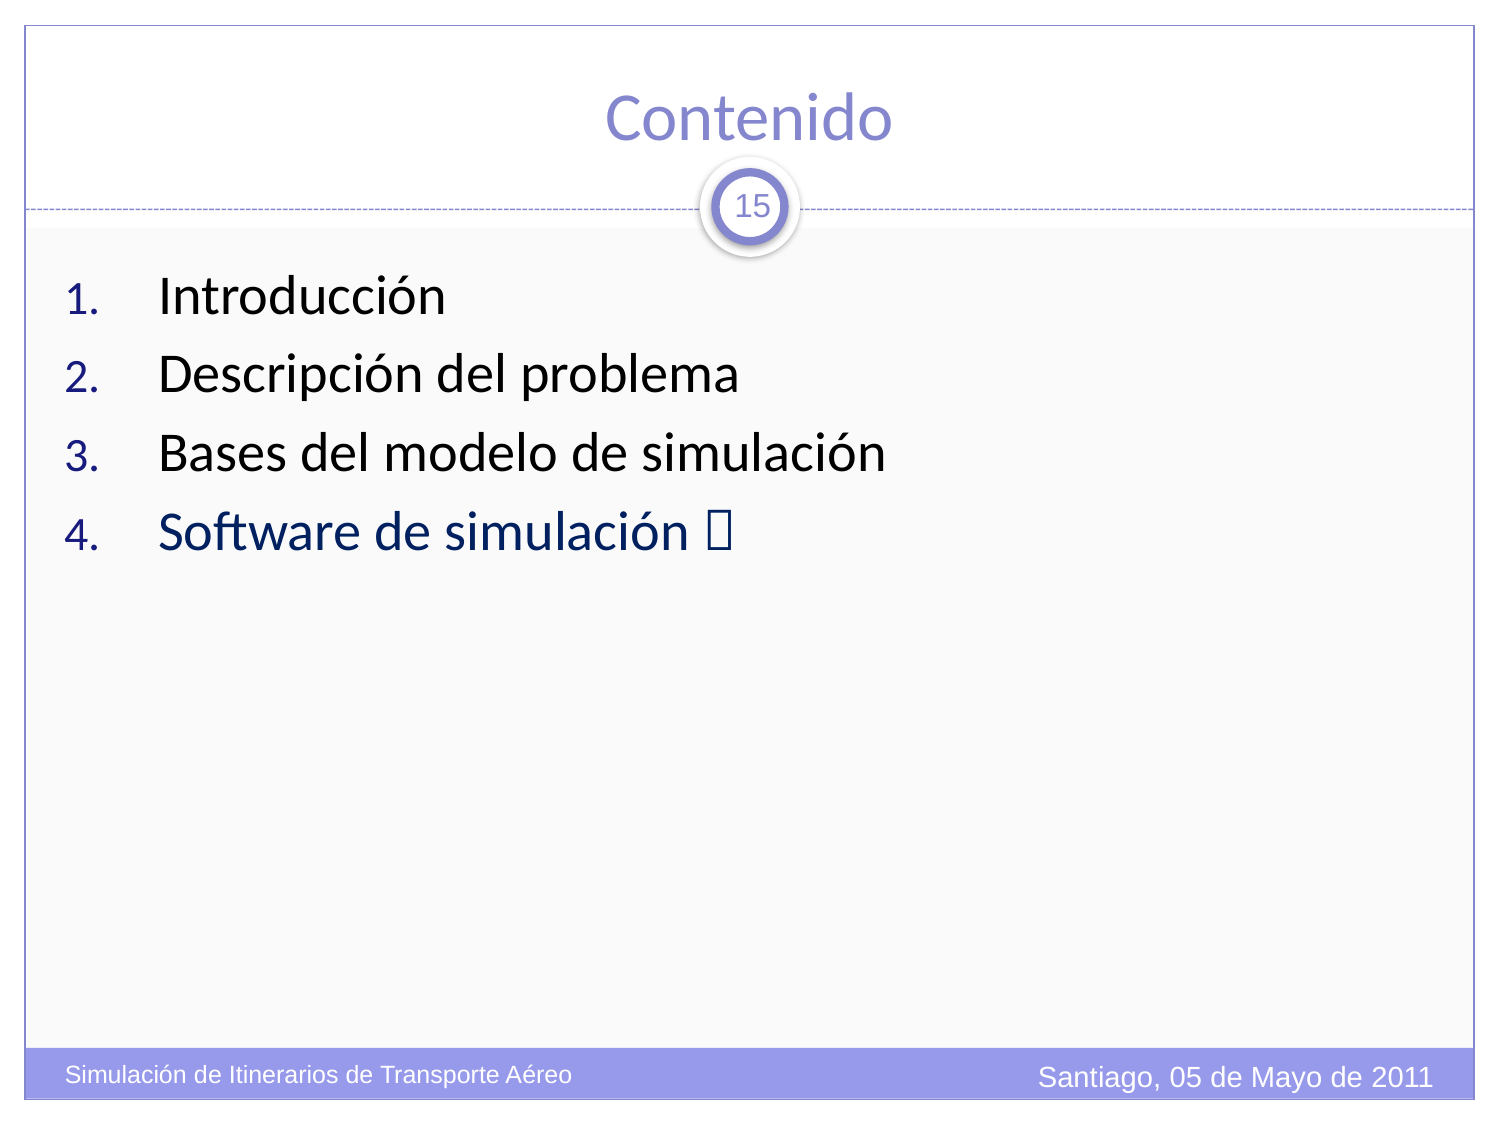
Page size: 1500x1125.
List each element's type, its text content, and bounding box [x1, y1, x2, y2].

slide_number 15 [715, 168, 791, 241]
list Introducción Descripción del problema Bases del modelo de simulación Software de simulación  [49, 250, 1445, 1001]
title Contenido [49, 37, 1450, 162]
footer Simulación de Itinerarios de Transporte Aéreo [50, 1051, 638, 1112]
slide_number Santiago, 05 de Mayo de 2011 [950, 1050, 1450, 1111]
